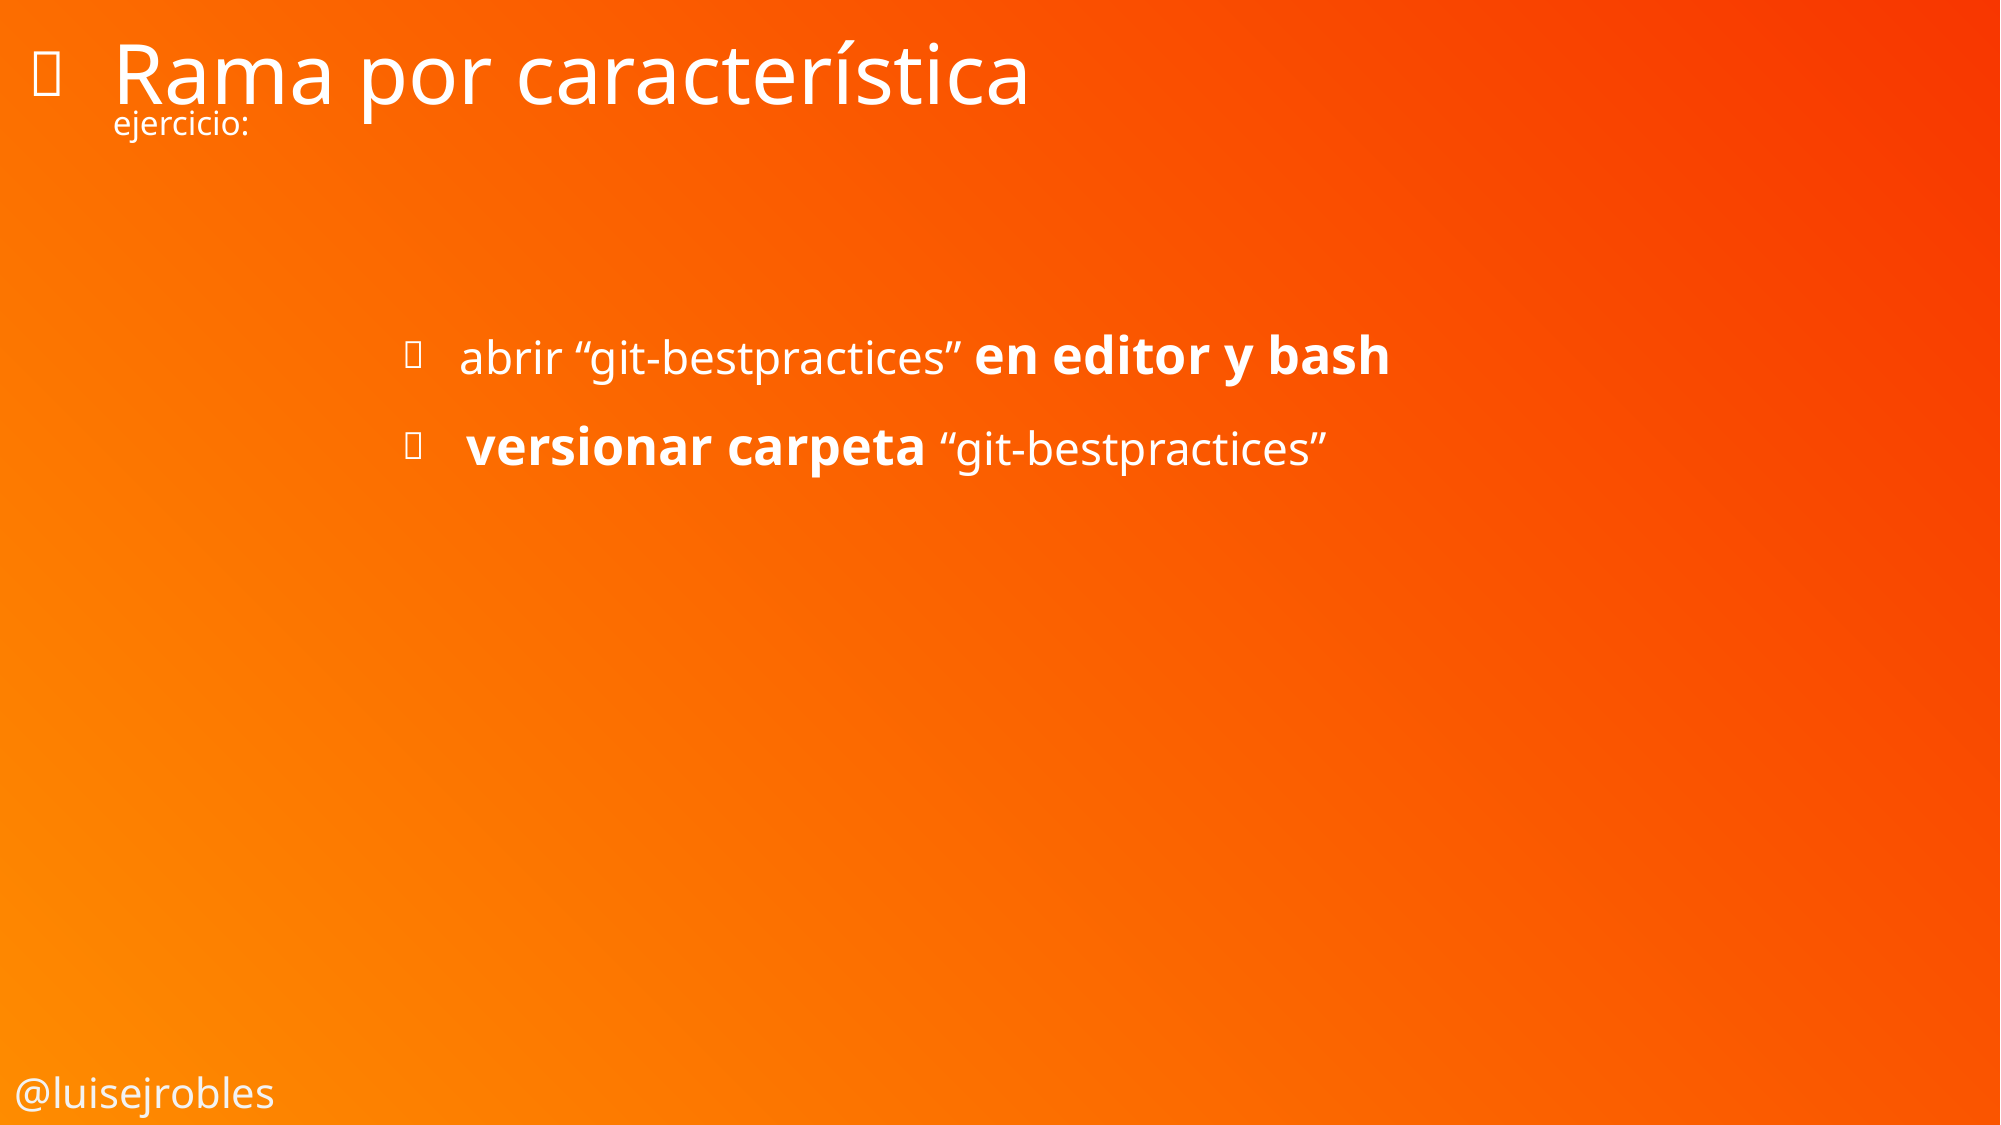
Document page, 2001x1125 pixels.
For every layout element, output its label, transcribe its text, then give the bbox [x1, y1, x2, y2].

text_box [387, 405, 1555, 484]
text_box @luisejrobles [0, 1059, 316, 1125]
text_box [14, 13, 1186, 232]
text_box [387, 315, 1555, 394]
